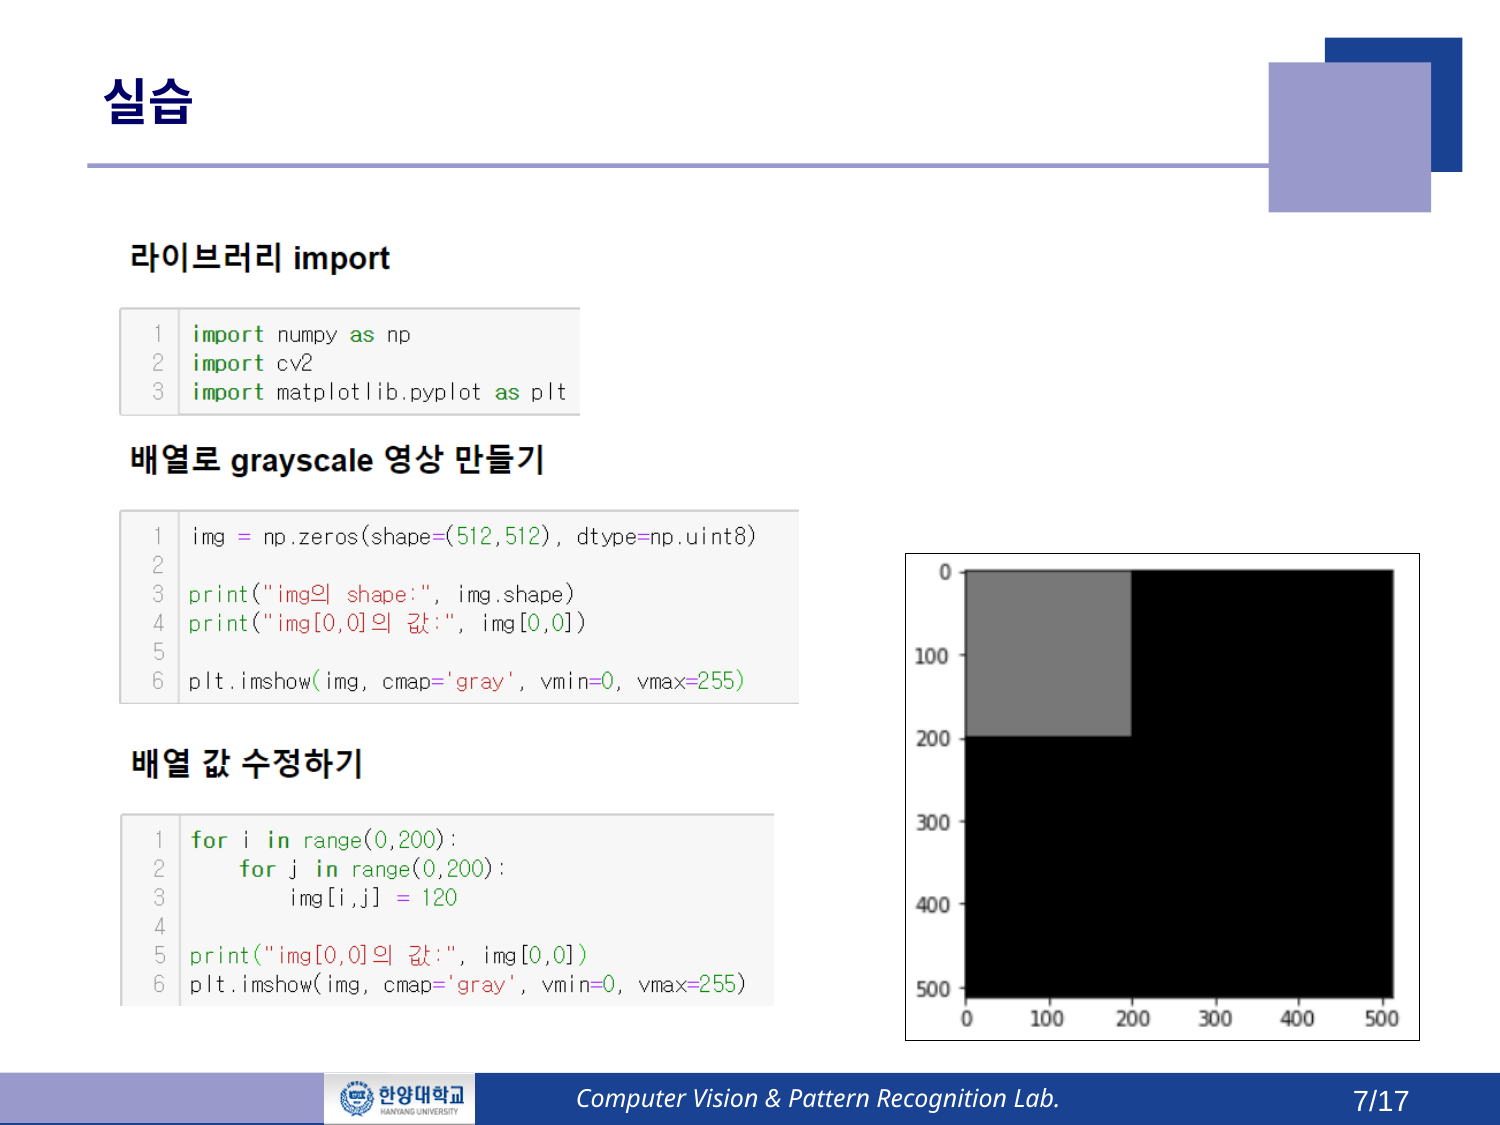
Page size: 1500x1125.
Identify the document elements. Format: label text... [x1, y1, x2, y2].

picture [905, 552, 1420, 1041]
title 실습 [87, 37, 1238, 163]
picture [324, 1073, 475, 1125]
slide_number 7/17 [1187, 1074, 1426, 1125]
picture [119, 727, 774, 1007]
footer Computer Vision & Pattern Recognition Lab. [474, 1074, 1163, 1125]
picture [119, 424, 800, 704]
picture [119, 230, 580, 418]
